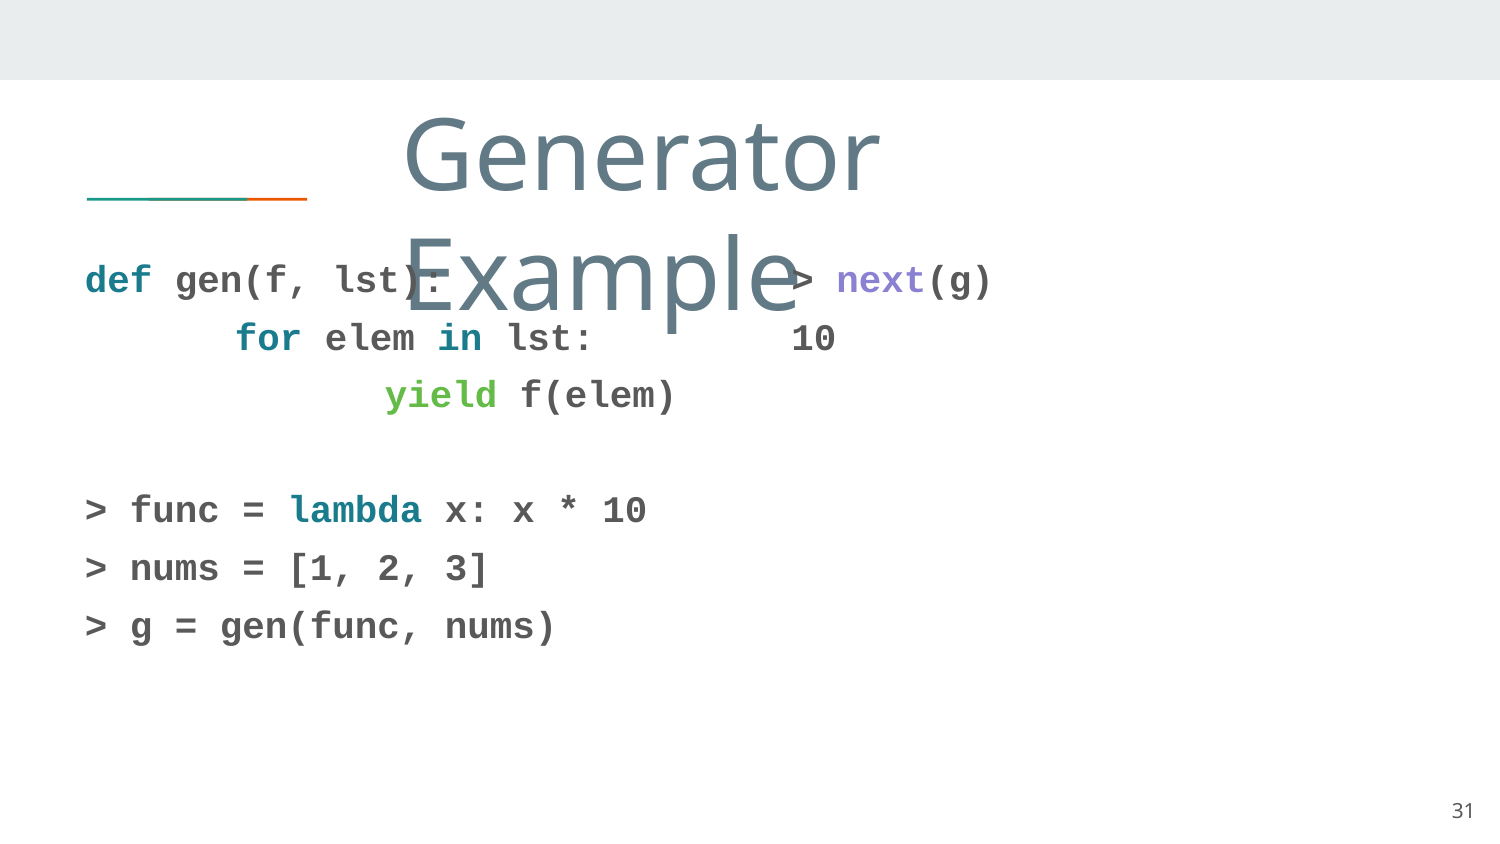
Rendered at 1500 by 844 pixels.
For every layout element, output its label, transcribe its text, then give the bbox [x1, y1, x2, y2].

list def gen(f, lst): for elem in lst: yield f(elem) > func = lambda x: x * 10 > nums = [1, 2, 3] > g = gen(func, nums) [70, 240, 723, 698]
list > next(g) 10 [776, 240, 1430, 698]
slide_number 31 [1400, 779, 1491, 844]
title Generator Example [386, 75, 1317, 181]
